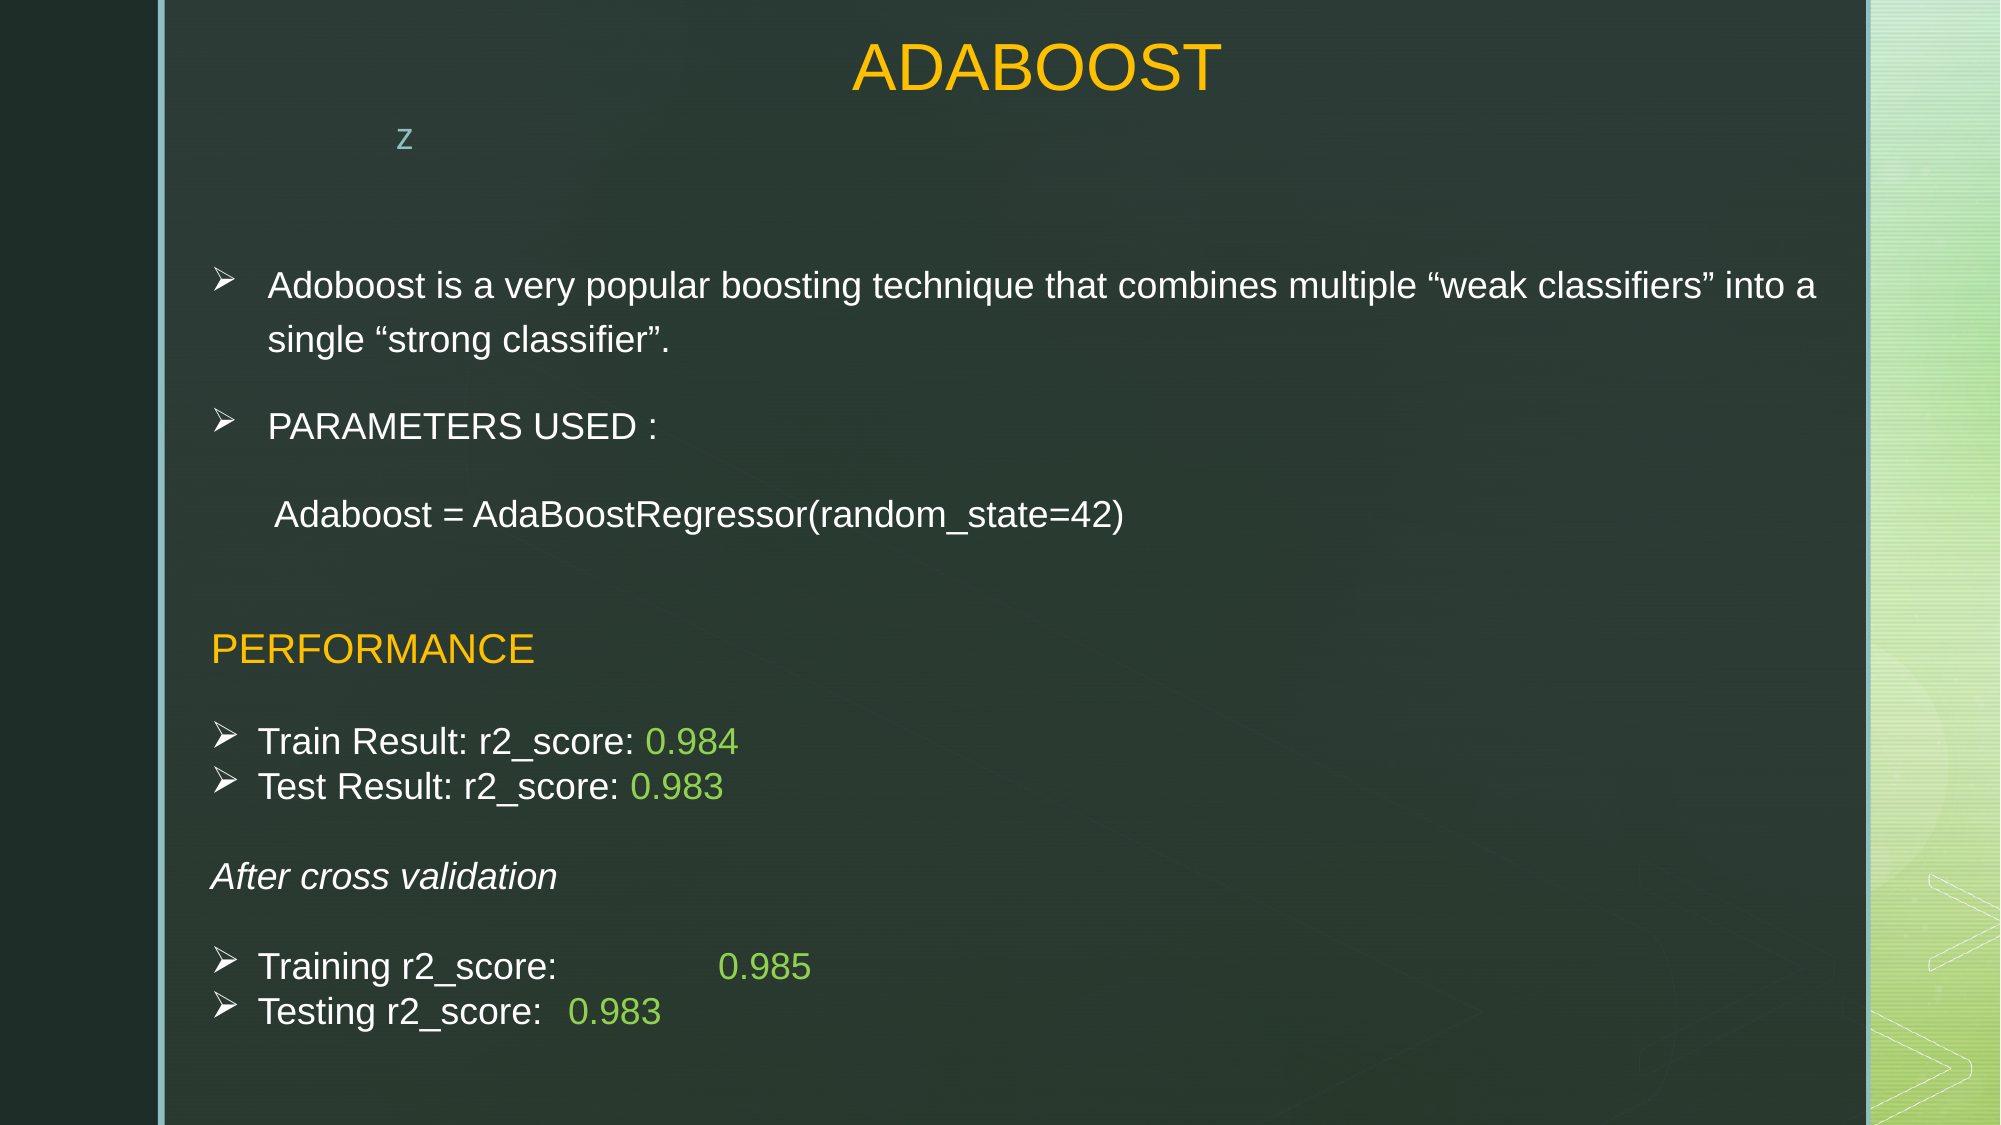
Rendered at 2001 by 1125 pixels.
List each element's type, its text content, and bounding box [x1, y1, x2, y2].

picture [1871, 0, 2001, 1125]
title ADABOOST [385, 25, 1691, 202]
text_box PERFORMANCE Train Result: r2_score: 0.984 Test Result: r2_score: 0.983 After cross validation Training r2_score: 0.985 Testing r2_score: 0.983 [196, 614, 1196, 1040]
list Adoboost is a very popular boosting technique that combines multiple “weak classifiers” into a single “strong classifier”. PARAMETERS USED : Adaboost = AdaBoostRegressor(random_state=42) [196, 202, 1834, 585]
